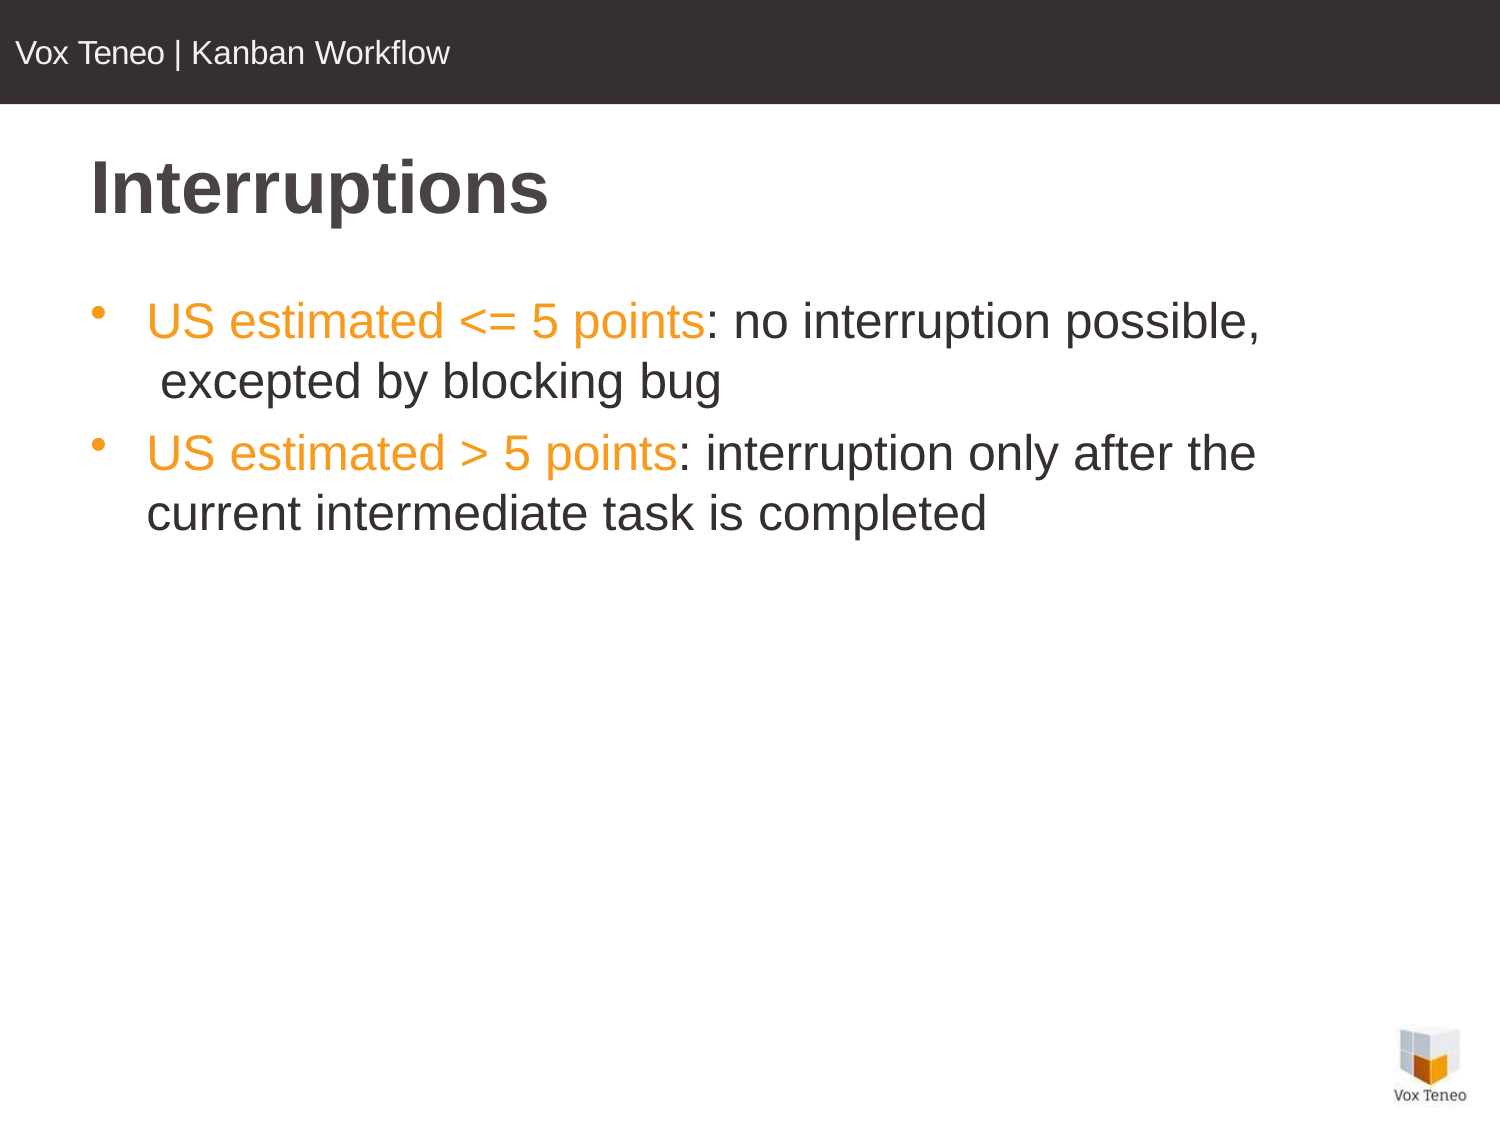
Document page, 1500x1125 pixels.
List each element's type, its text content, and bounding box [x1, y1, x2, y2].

text_box [0, 0, 1500, 105]
title Interruptions [87, 136, 555, 286]
text_box US estimated <= 5 points: no interruption possible, excepted by blocking bug US estimated > 5 points: interruption only after the current intermediate task is completed [87, 286, 1268, 541]
picture [1385, 1016, 1477, 1108]
text_box Vox Teneo | Kanban Workflow [12, 29, 460, 72]
